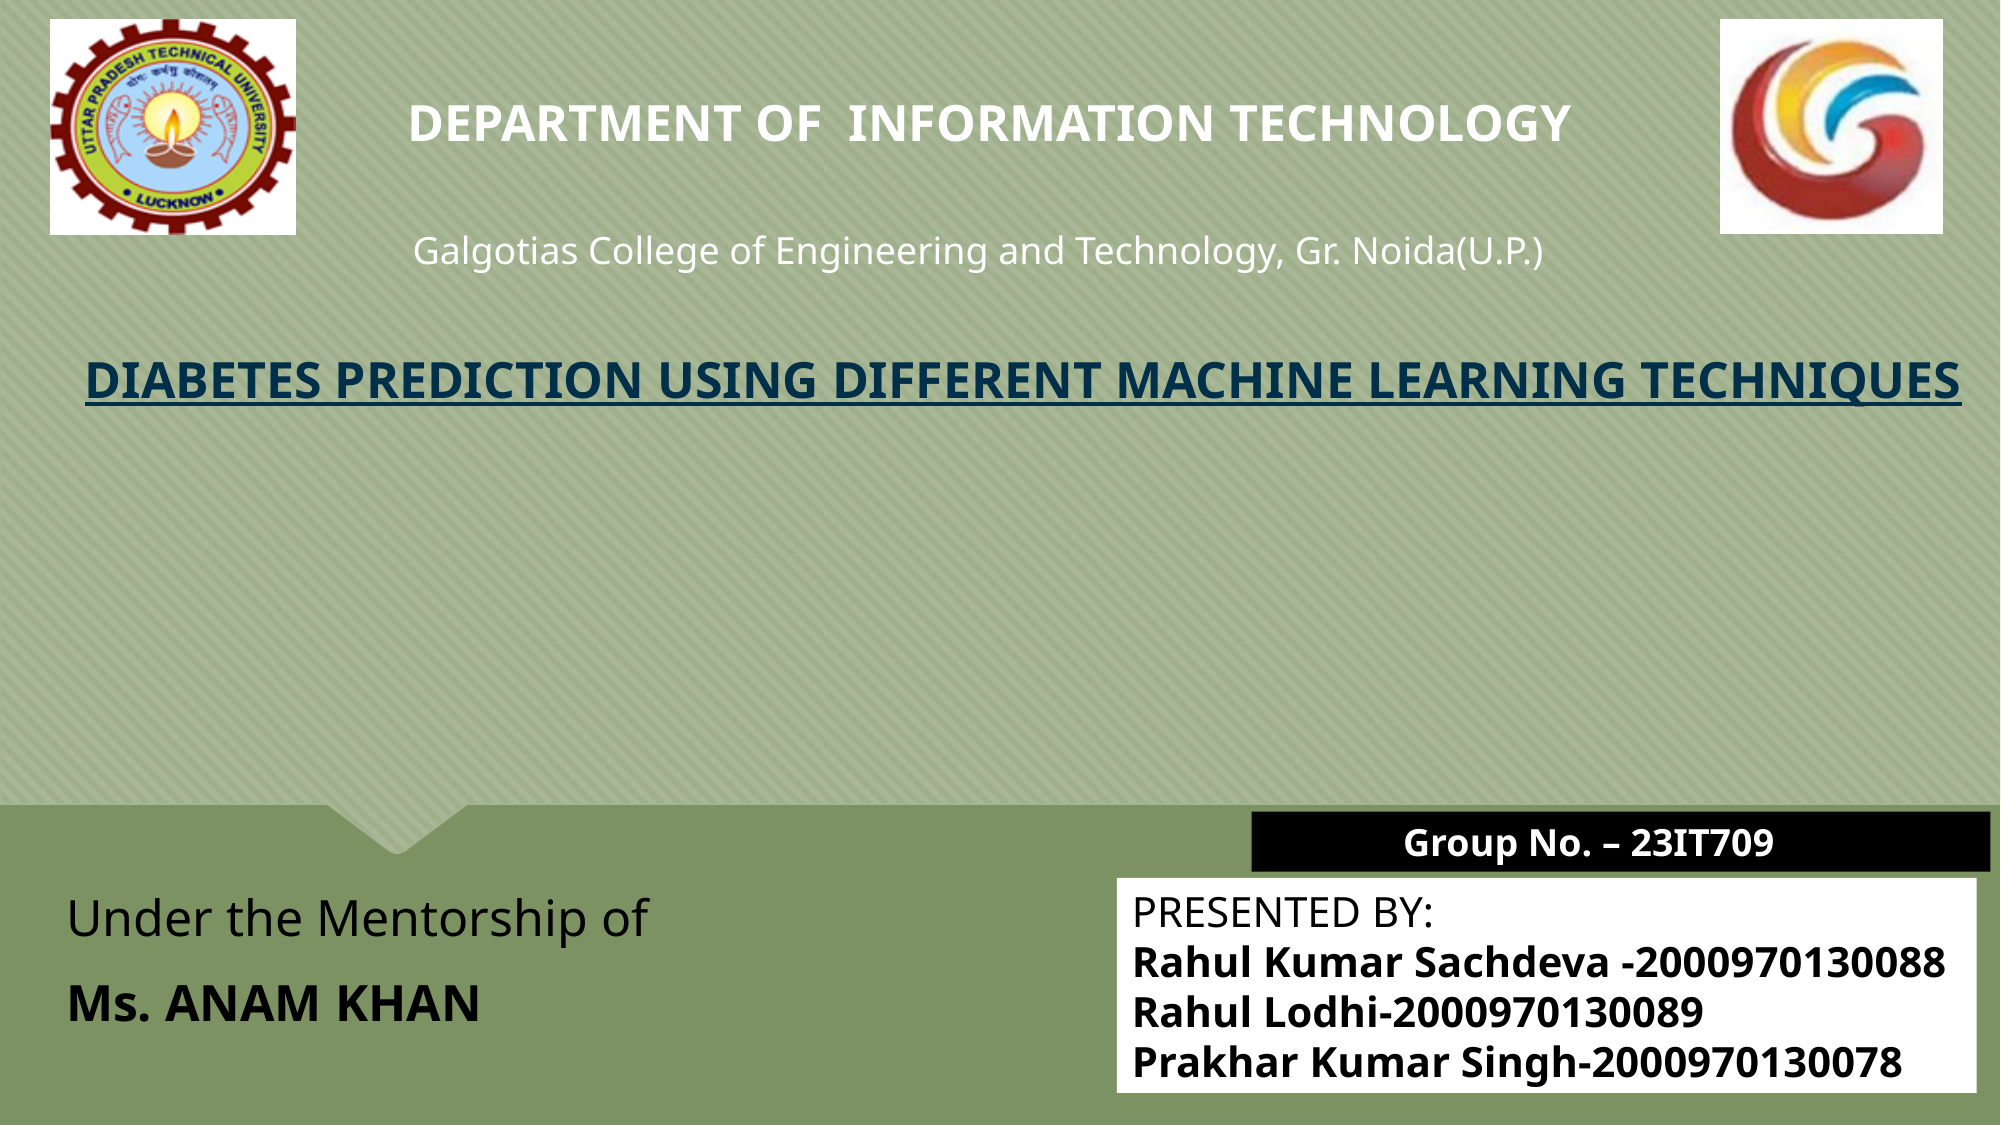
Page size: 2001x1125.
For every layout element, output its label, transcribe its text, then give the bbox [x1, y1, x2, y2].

picture [1720, 19, 1943, 234]
text_box Group No. – 23IT709 [1251, 811, 1991, 872]
text_box Under the Mentorship of Ms. ANAM KHAN [50, 878, 695, 1039]
text_box DIABETES PREDICTION USING DIFFERENT MACHINE LEARNING TECHNIQUES [46, 340, 2000, 416]
text_box DEPARTMENT OF INFORMATION TECHNOLOGY [371, 83, 1607, 159]
text_box PRESENTED BY: Rahul Kumar Sachdeva -2000970130088 Rahul Lodhi-2000970130089 Prakhar Kumar Singh-2000970130078 [1116, 877, 1977, 1093]
picture [49, 19, 296, 235]
text_box Galgotias College of Engineering and Technology, Gr. Noida(U.P.) [397, 219, 1670, 280]
